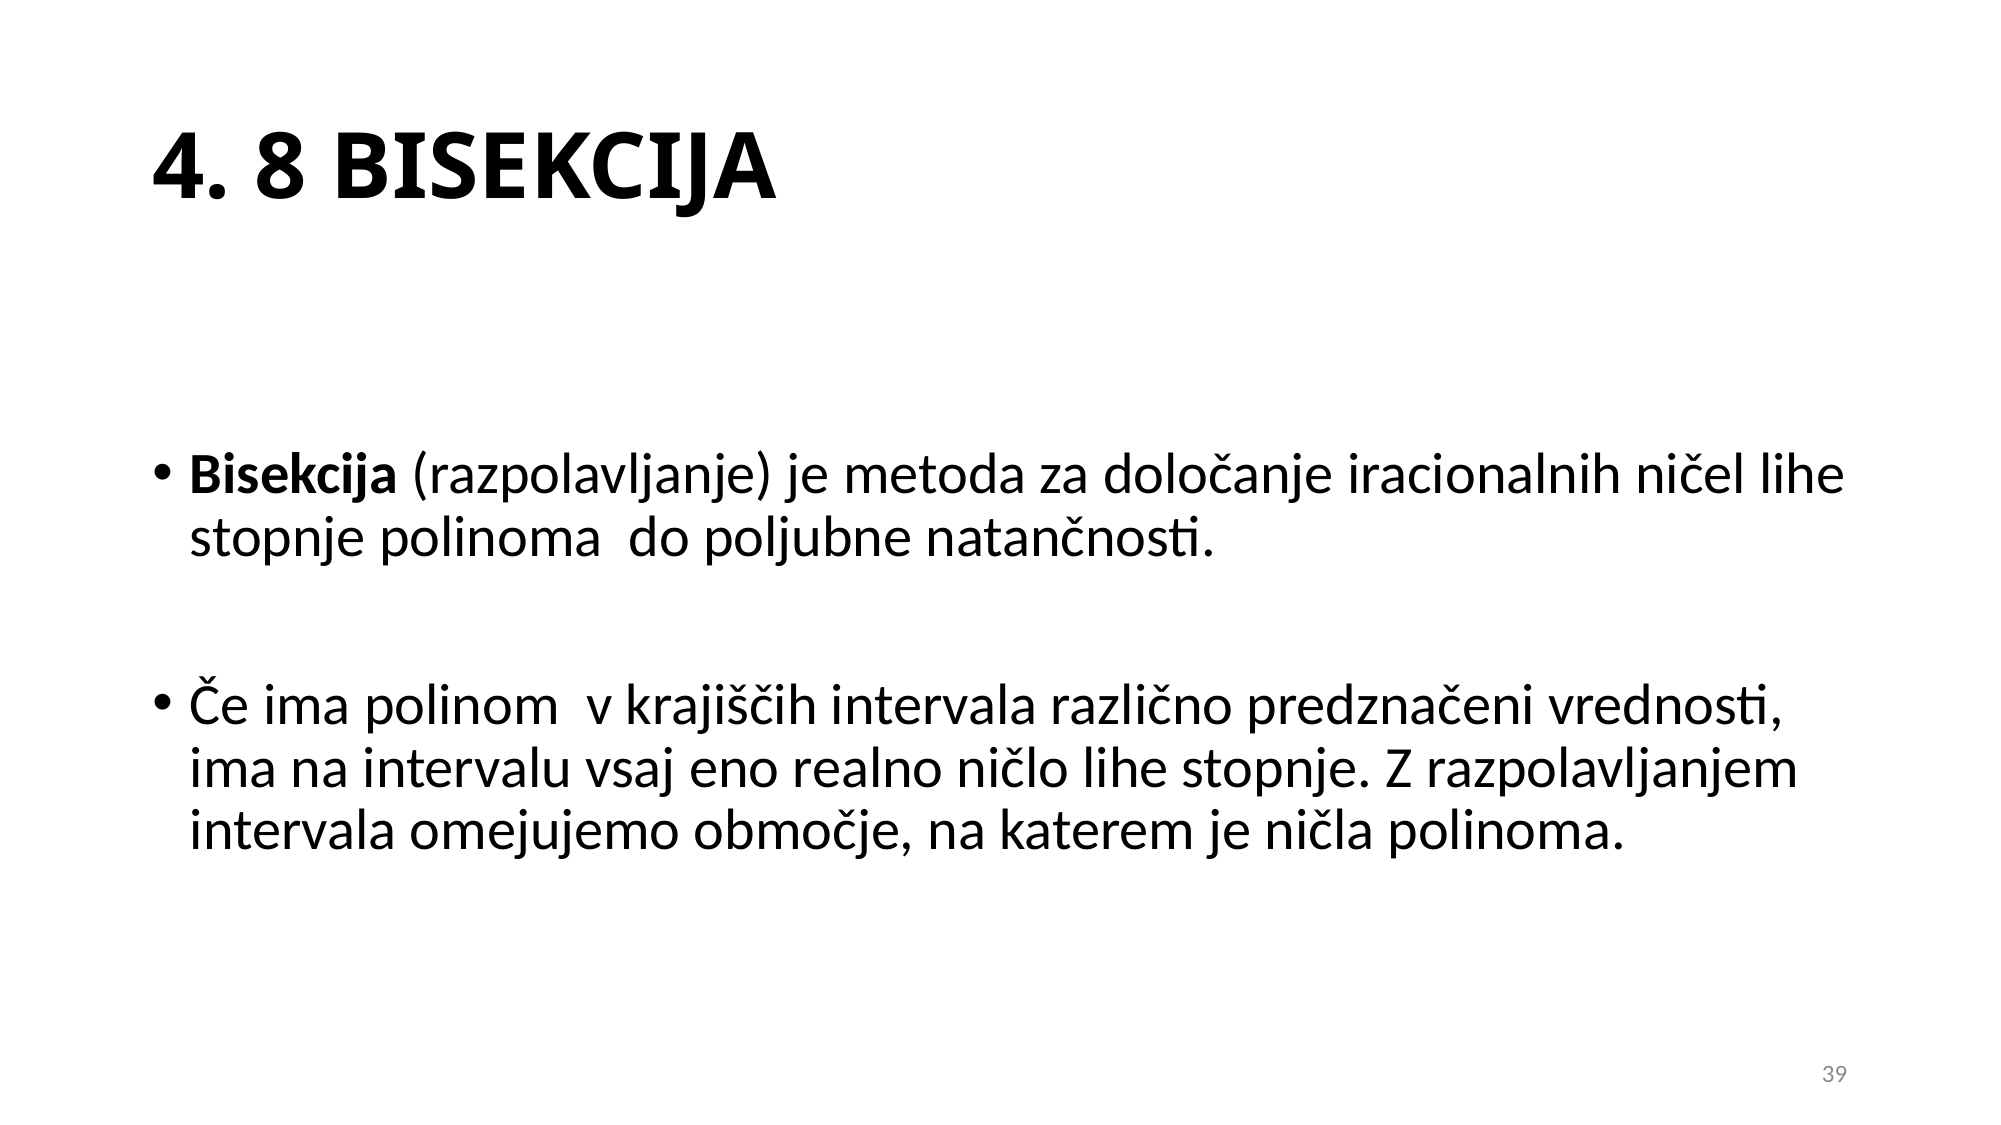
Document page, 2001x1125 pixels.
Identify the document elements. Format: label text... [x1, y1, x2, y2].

title 4. 8 BISEKCIJA [137, 59, 1863, 278]
slide_number 39 [1412, 1042, 1863, 1103]
